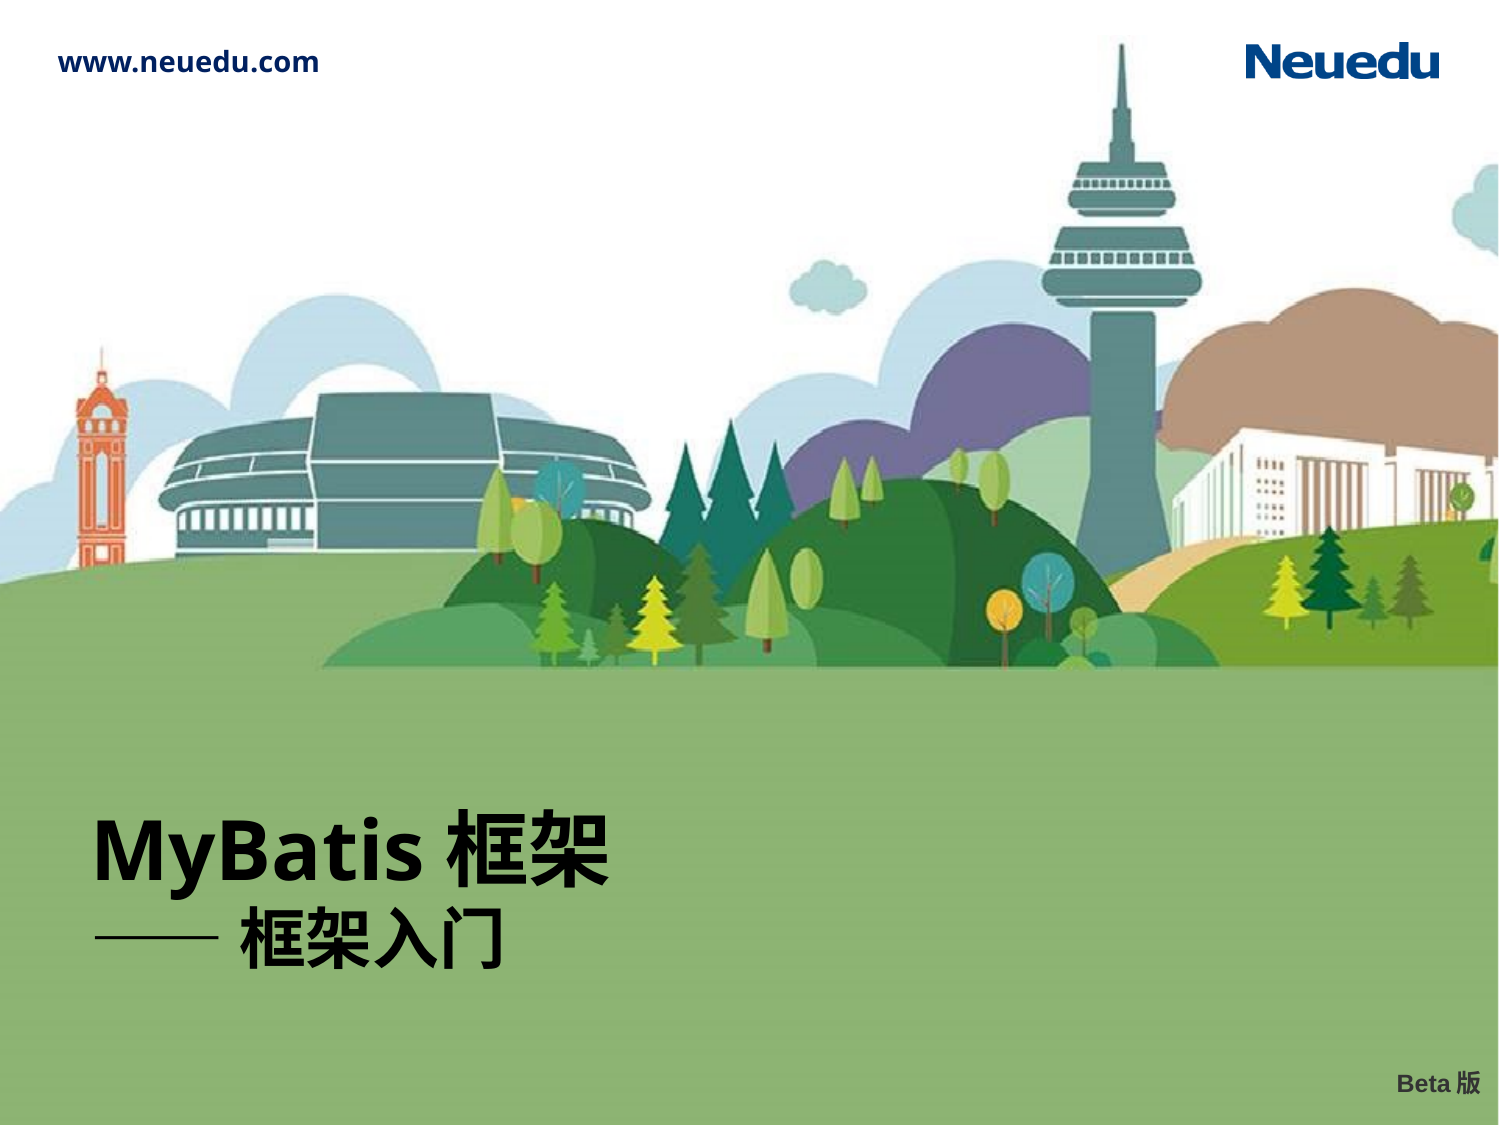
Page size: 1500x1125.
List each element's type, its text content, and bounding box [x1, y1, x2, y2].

title MyBatis框架 —— 框架入门 [75, 739, 1426, 1035]
picture [0, 35, 1500, 1125]
text_box Beta版 [1381, 1060, 1497, 1106]
